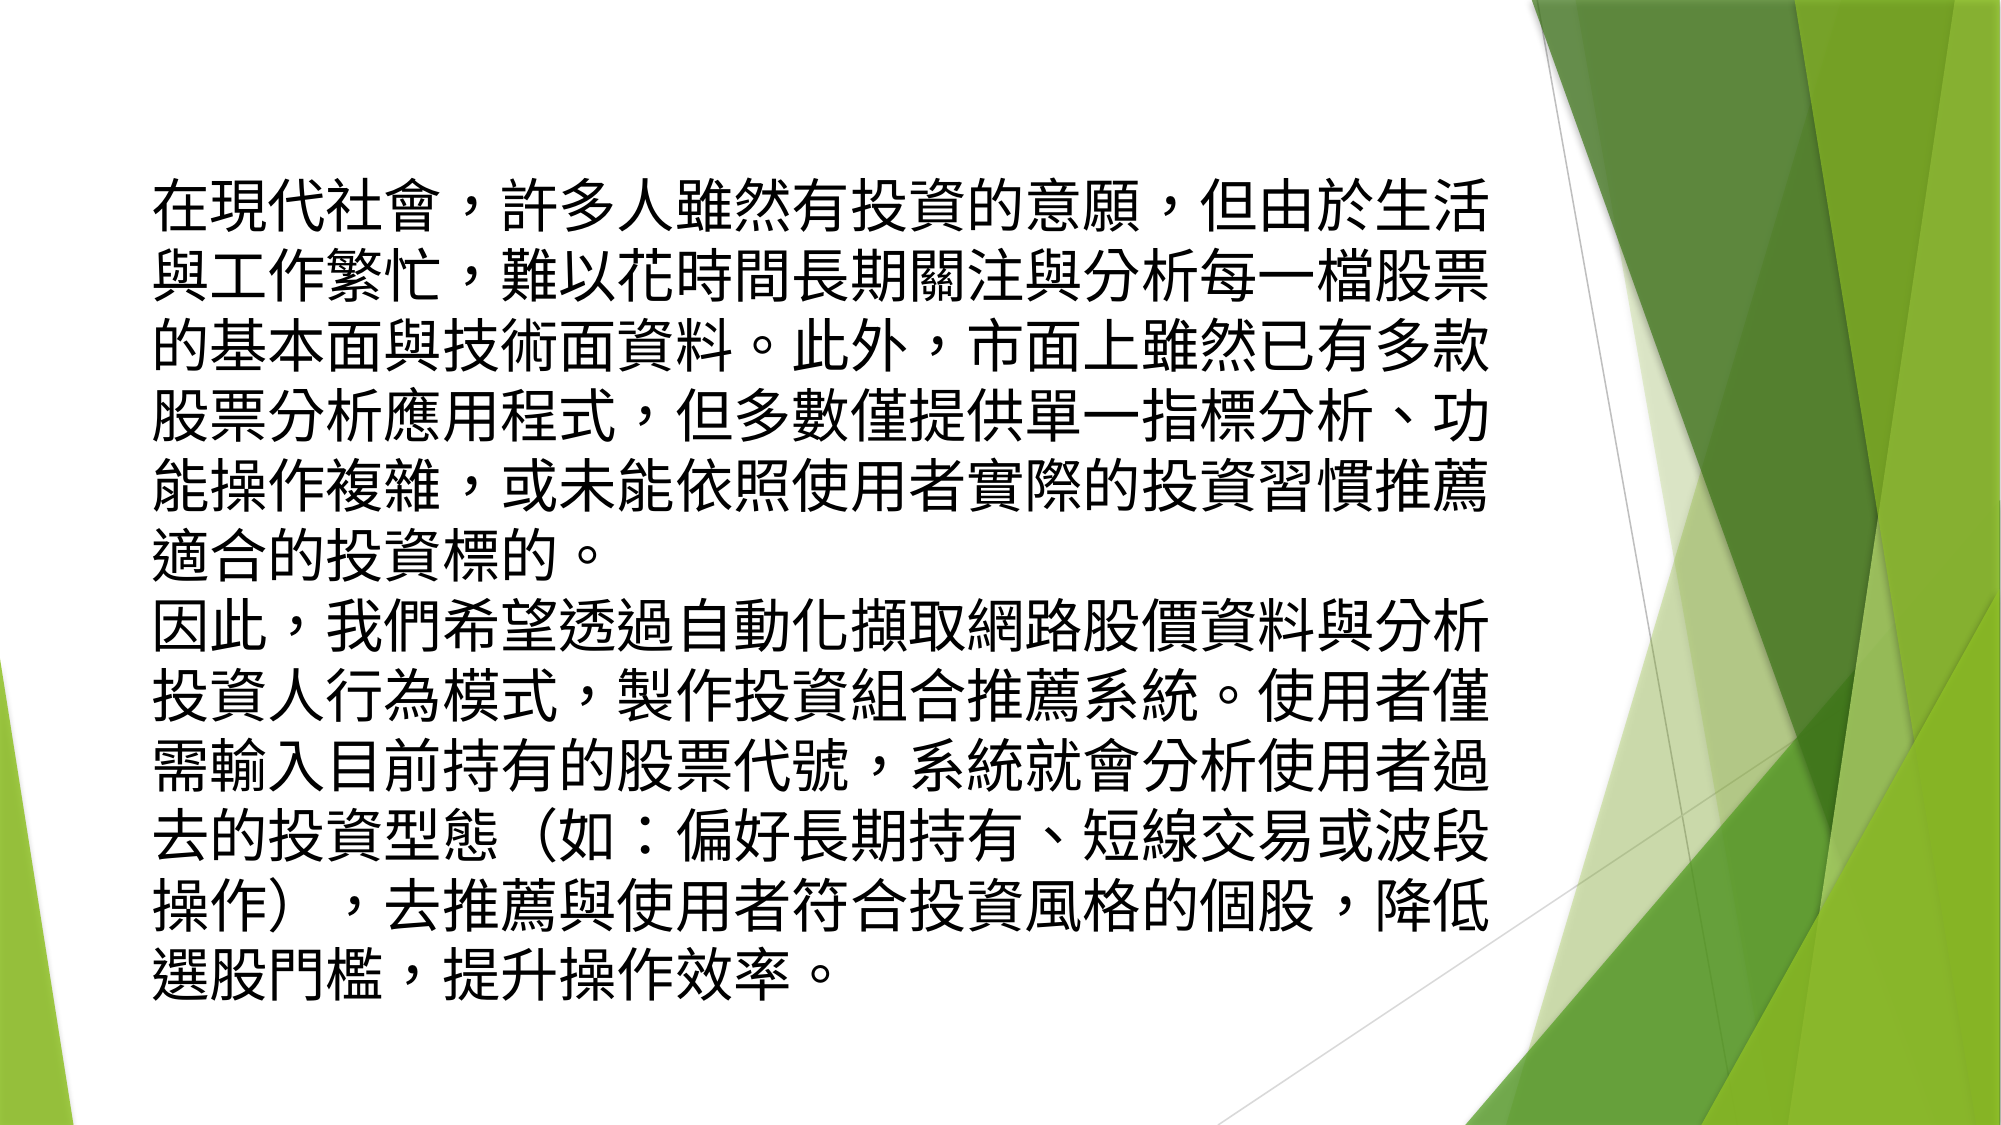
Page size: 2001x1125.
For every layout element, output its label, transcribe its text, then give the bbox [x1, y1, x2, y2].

title 在現代社會，許多人雖然有投資的意願，但由於生活與工作繁忙，難以花時間長期關注與分析每一檔股票的基本面與技術面資料。此外，市面上雖然已有多款股票分析應用程式，但多數僅提供單一指標分析、功能操作複雜，或未能依照使用者實際的投資習慣推薦適合的投資標的。 因此，我們希望透過自動化擷取網路股價資料與分析投資人行為模式，製作投資組合推薦系統。使用者僅需輸入目前持有的股票代號，系統就會分析使用者過去的投資型態（如：偏好長期持有、短線交易或波段操作），去推薦與使用者符合投資風格的個股，降低選股門檻，提升操作效率。 [136, 161, 1547, 1033]
